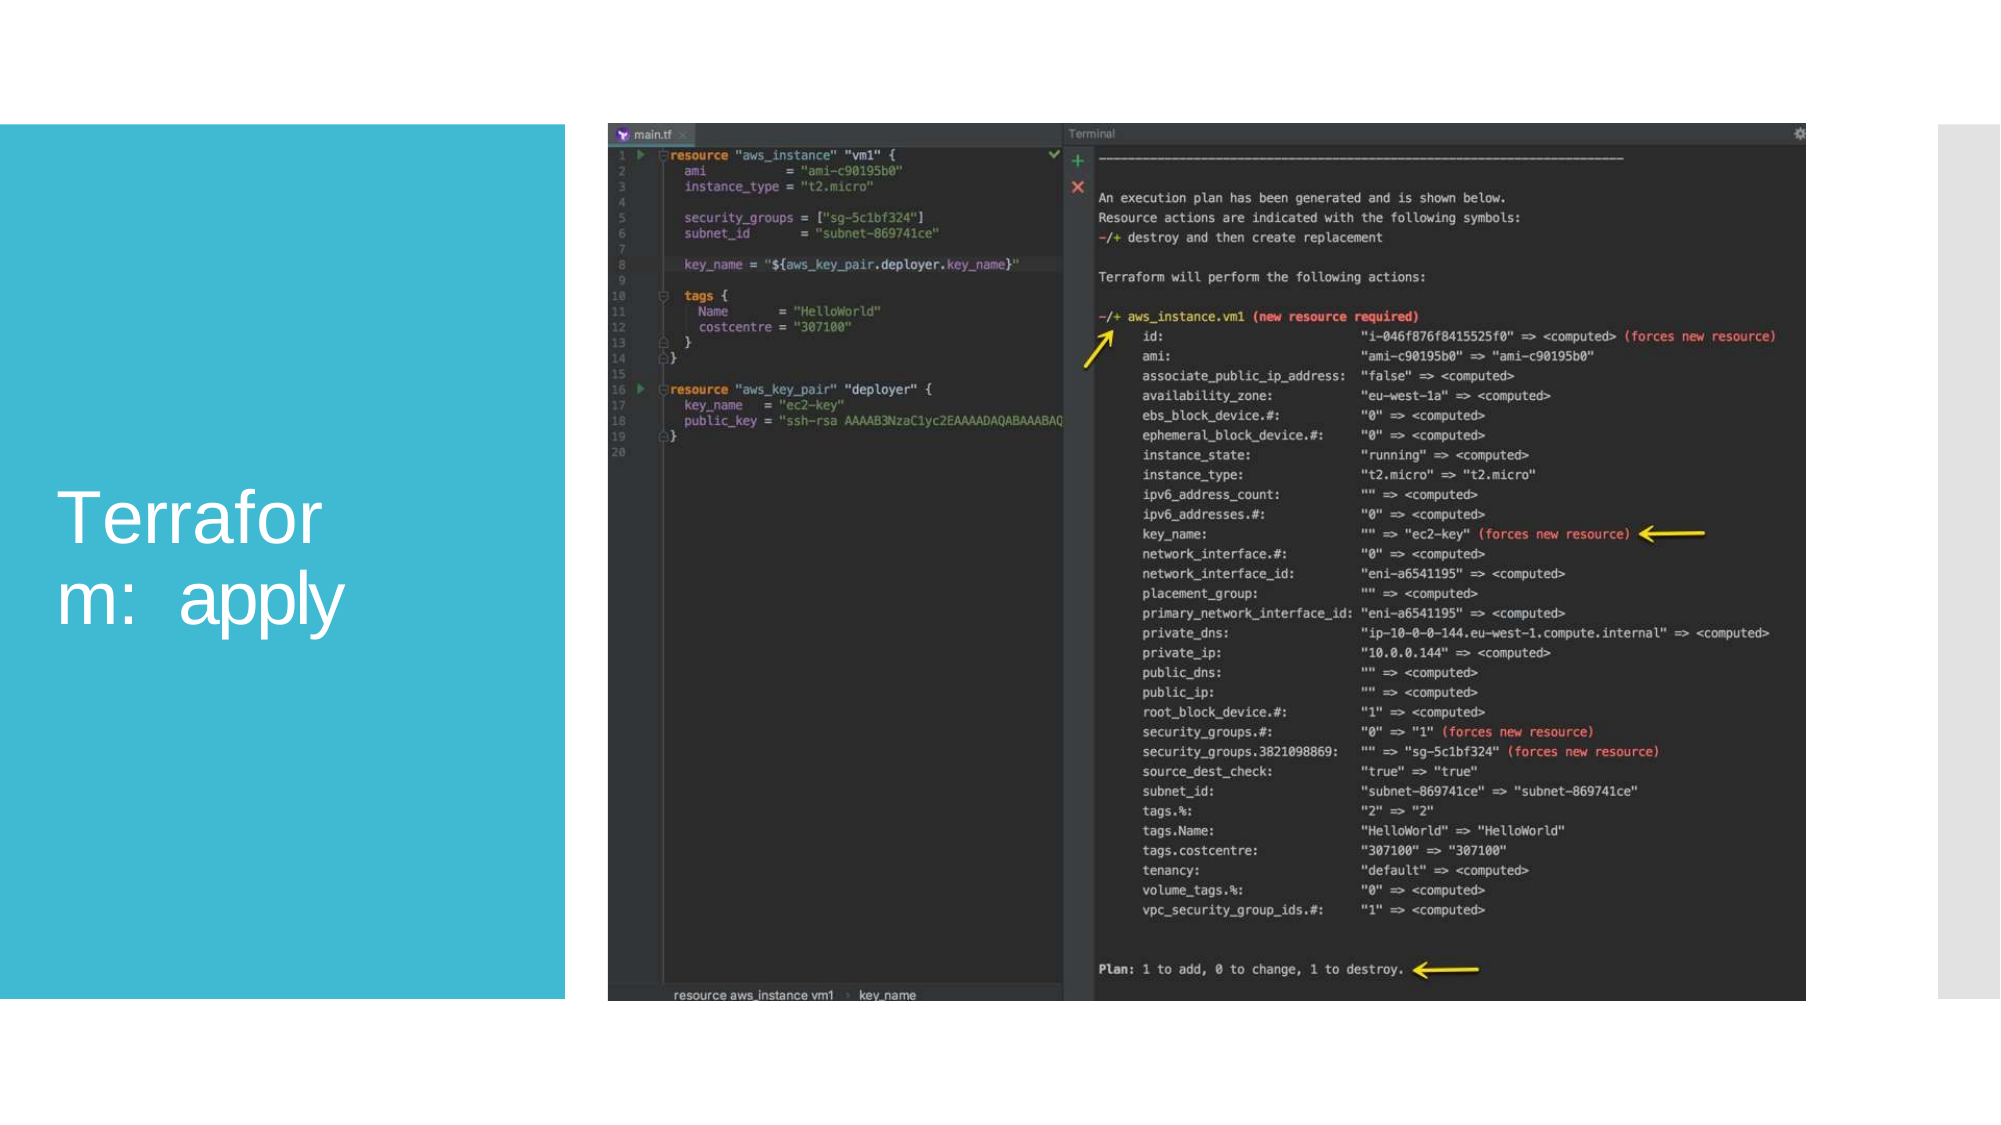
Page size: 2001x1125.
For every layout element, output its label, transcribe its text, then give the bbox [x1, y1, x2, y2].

title Terraform: apply [54, 464, 380, 666]
text_box [607, 123, 1806, 1001]
